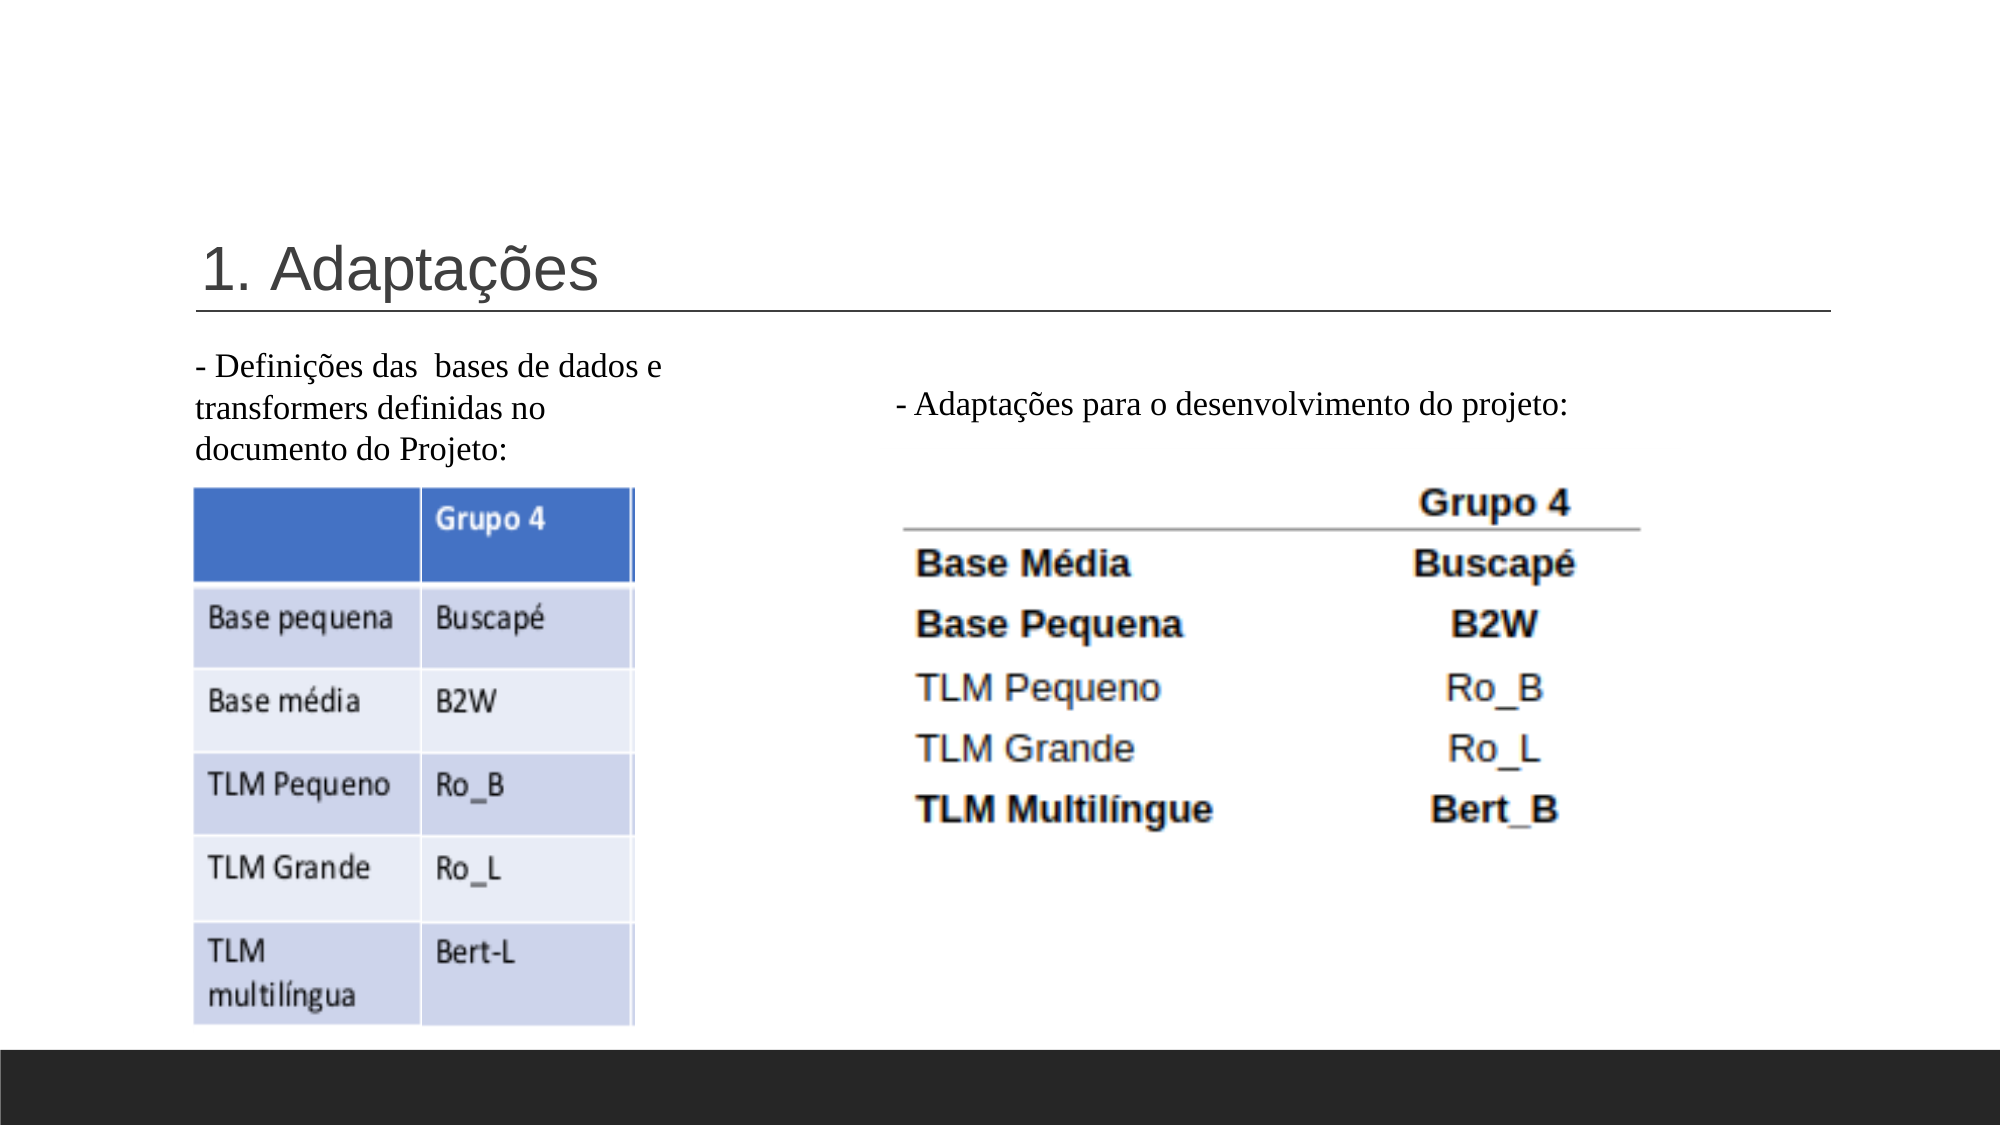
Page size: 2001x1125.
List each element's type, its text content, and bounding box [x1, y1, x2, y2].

picture [880, 446, 1681, 878]
text_box - Definições das bases de dados e transformers definidas no documento do Projeto: [179, 328, 895, 483]
picture [192, 473, 635, 1042]
title Adaptações [180, 159, 1830, 311]
text_box - Adaptações para o desenvolvimento do projeto: [880, 366, 1830, 438]
